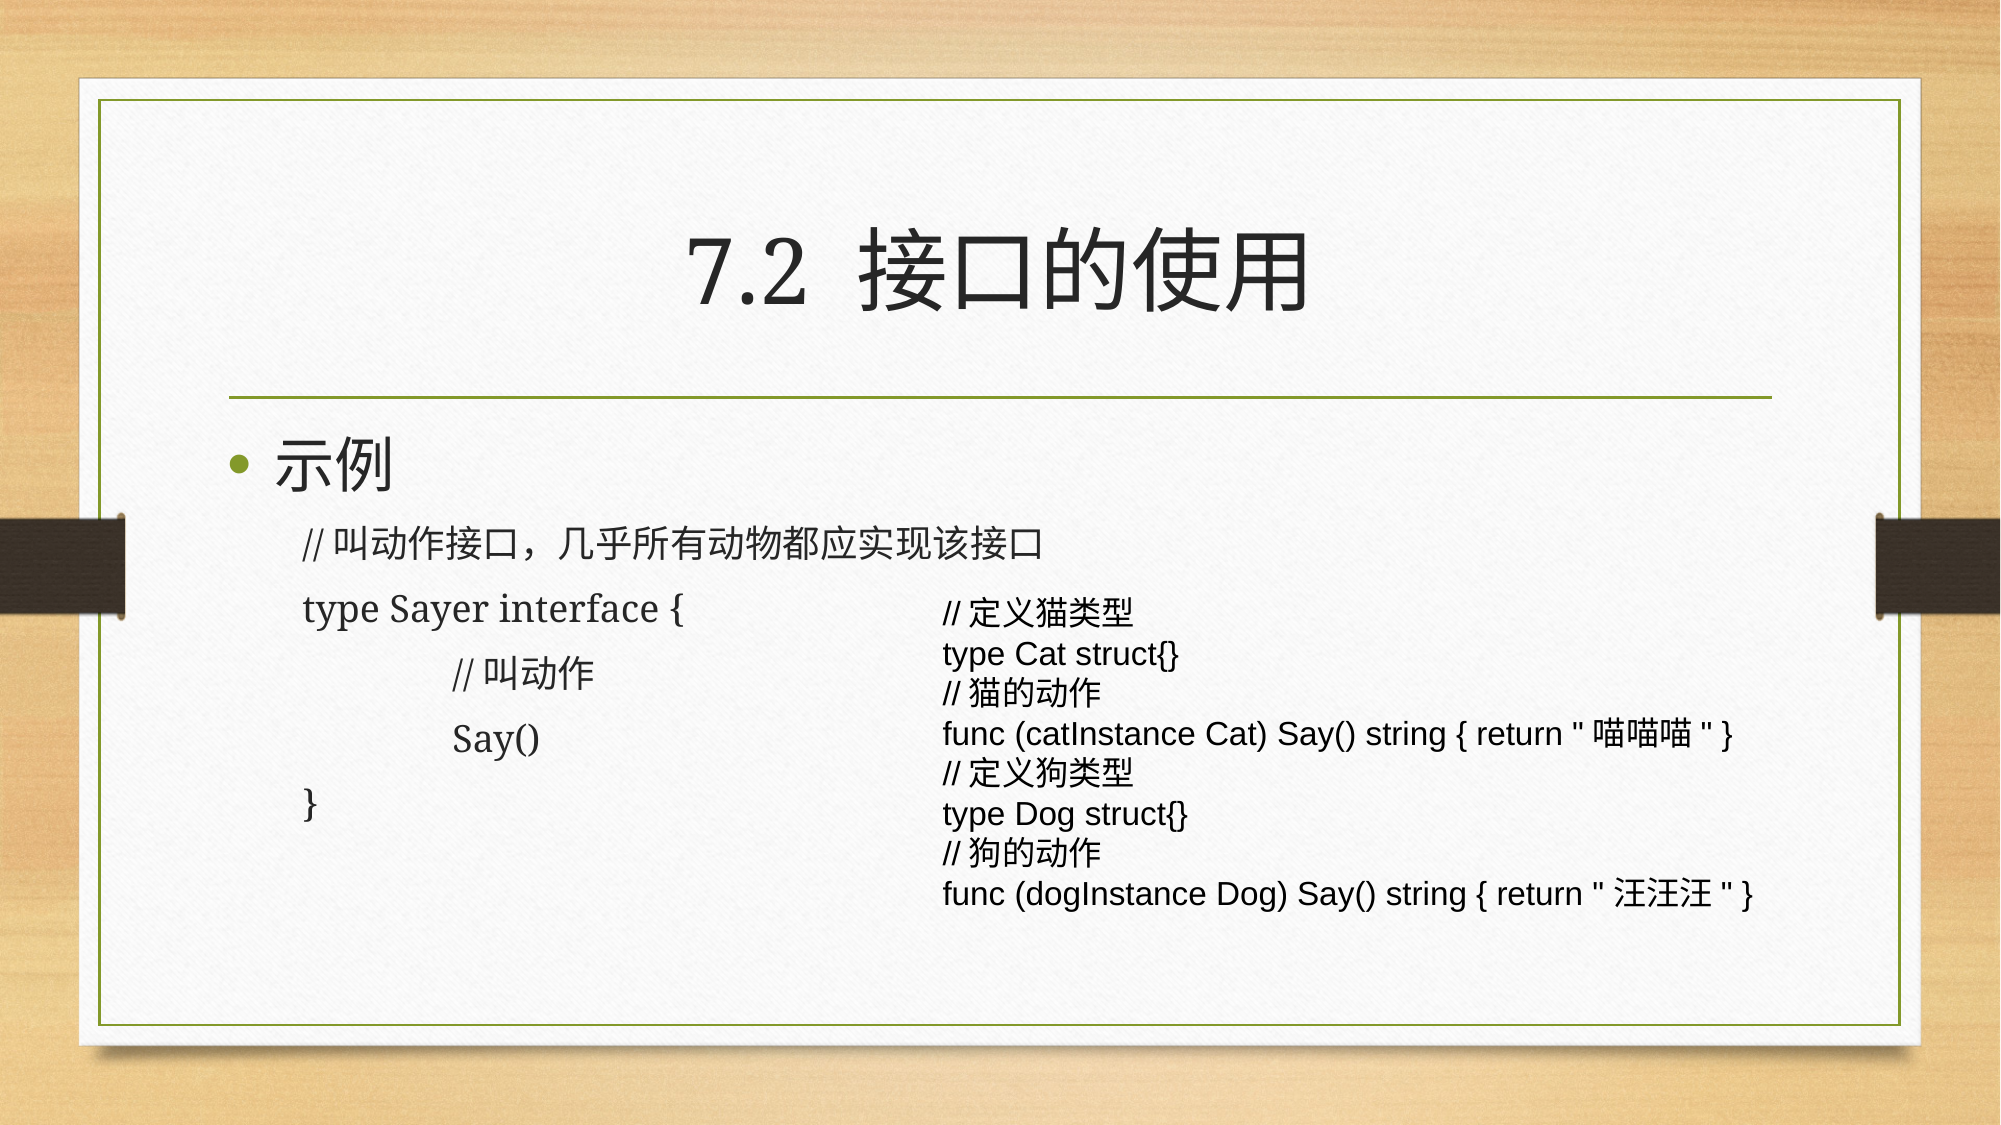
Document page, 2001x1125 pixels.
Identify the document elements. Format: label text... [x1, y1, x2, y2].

picture [0, 0, 2001, 1125]
list 示例 //叫动作接口，几乎所有动物都应实现该接口 type Sayer interface { //叫动作 Say() } [212, 419, 1788, 964]
title 7.2 接口的使用 [212, 161, 1788, 375]
text_box //定义猫类型 type Cat struct{} //猫的动作 func (catInstance Cat) Say() string { return "喵喵喵" } //定义狗类型 type Dog struct{} //狗的动作 func (dogInstance Dog) Say() string { return "汪汪汪" } [852, 585, 1788, 920]
